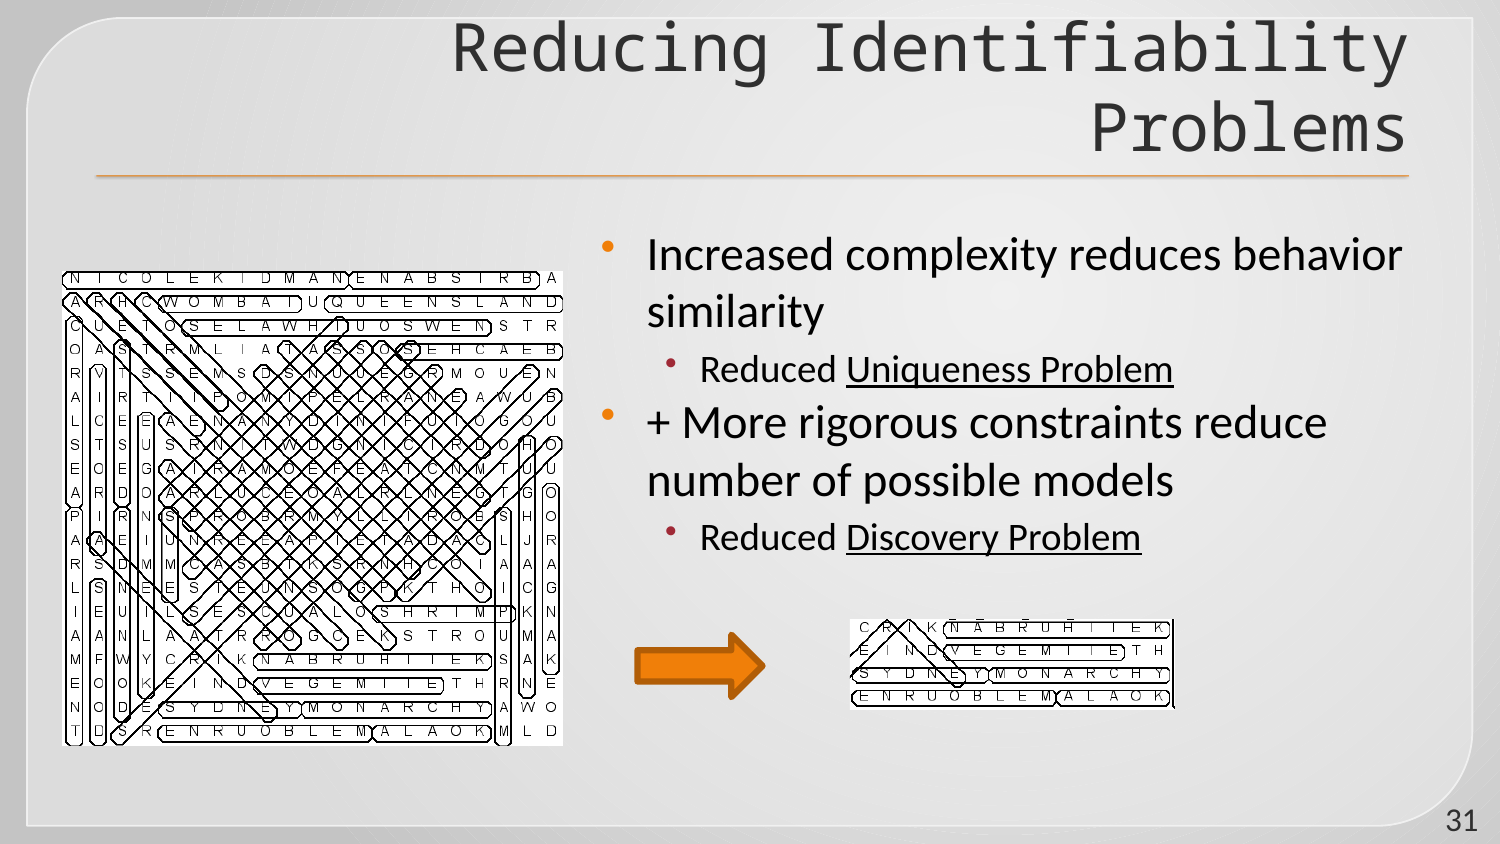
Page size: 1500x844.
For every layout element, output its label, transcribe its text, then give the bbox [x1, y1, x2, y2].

list Increased complexity reduces behavior similarity Reduced Uniqueness Problem + More rigorous constraints reduce number of possible models Reduced Discovery Problem [587, 215, 1450, 566]
slide_number 31 [1417, 801, 1494, 836]
picture [849, 618, 1176, 710]
title Reducing Identifiability Problems [75, 31, 1425, 172]
picture [62, 271, 563, 746]
text_box [634, 631, 766, 701]
